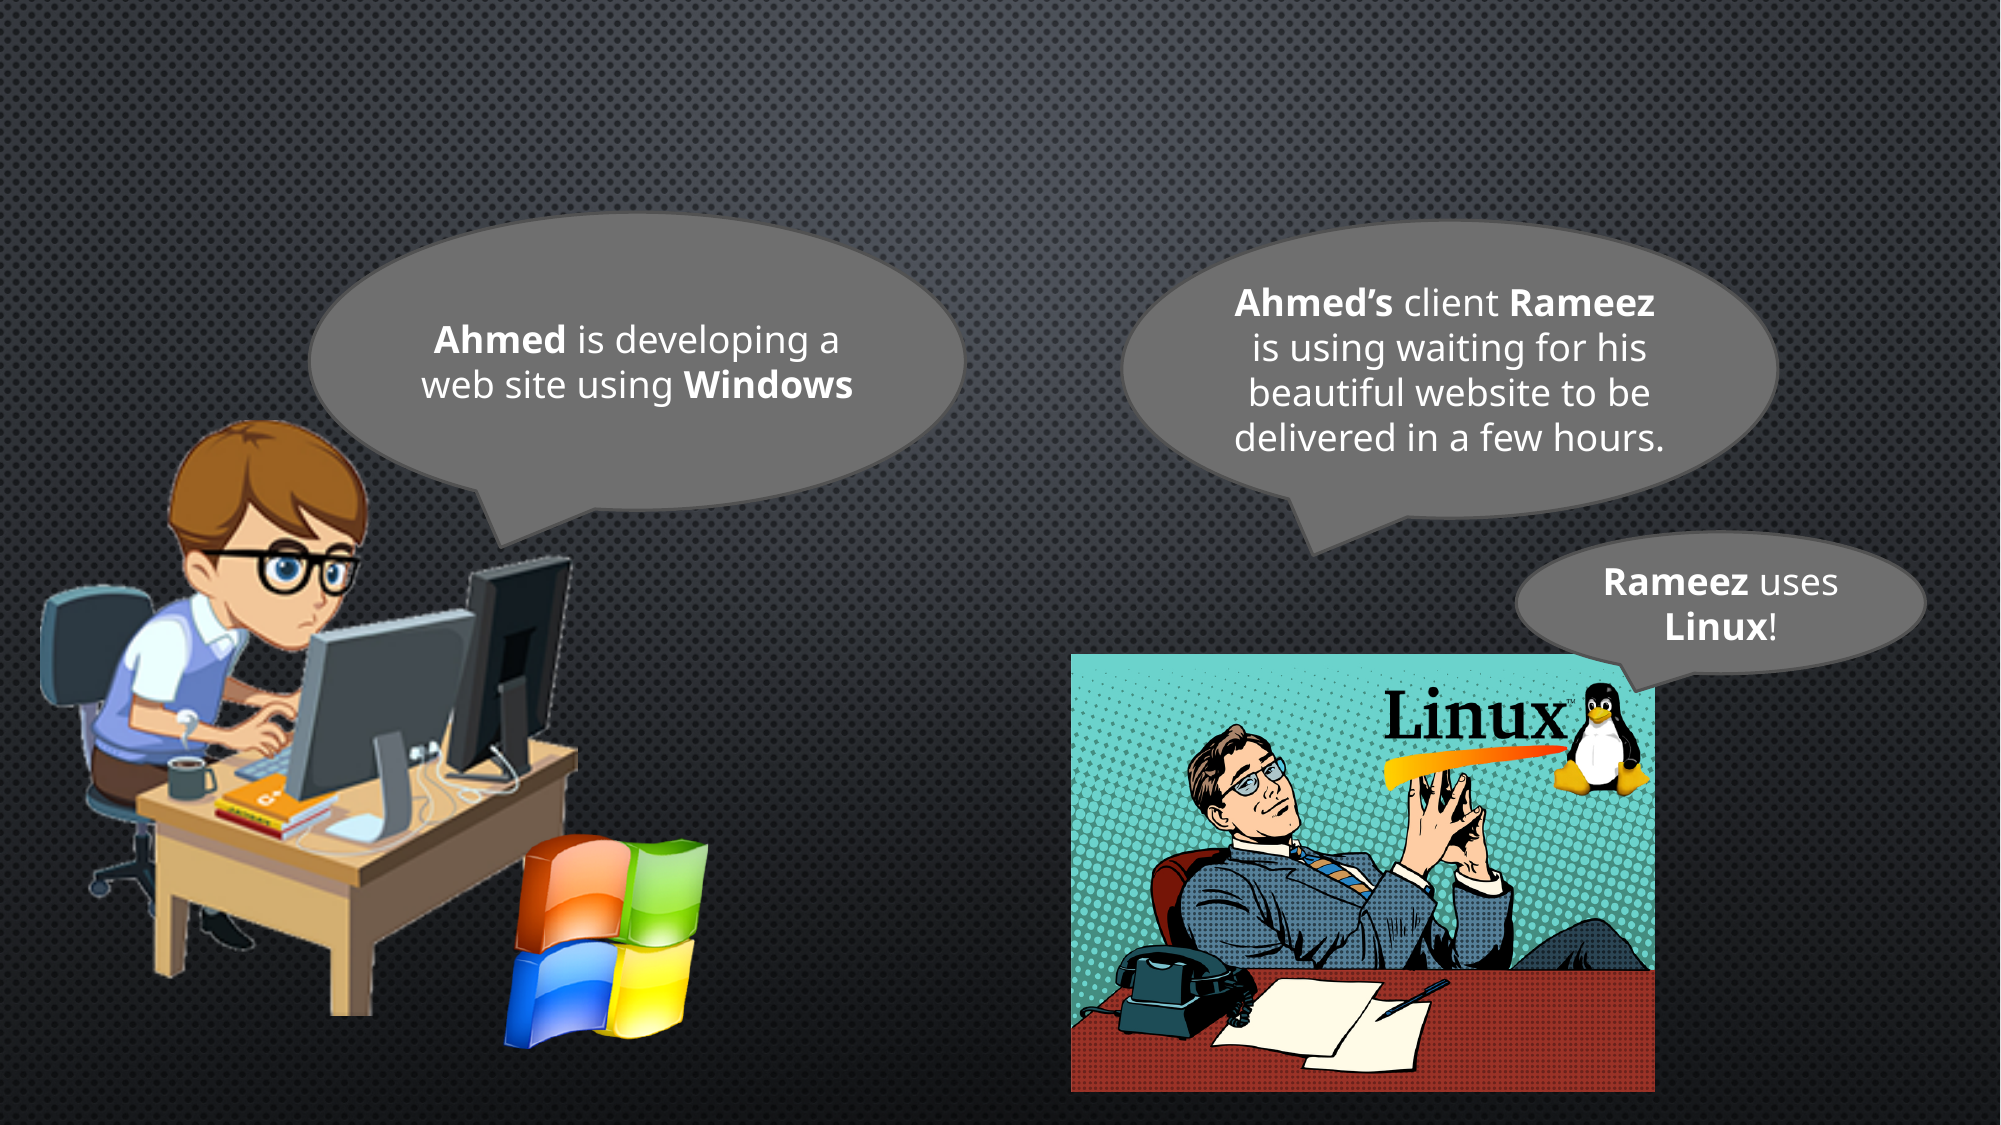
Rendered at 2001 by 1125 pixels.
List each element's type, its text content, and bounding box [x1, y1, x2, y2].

picture [1071, 654, 1655, 1092]
text_box Ahmed’s client Rameez is using waiting for his beautiful website to be delivered in a few hours. [1120, 218, 1780, 557]
text_box Rameez uses Linux! [1514, 530, 1927, 688]
text_box Ahmed is developing a web site using Windows [307, 210, 967, 518]
picture [40, 419, 715, 1049]
